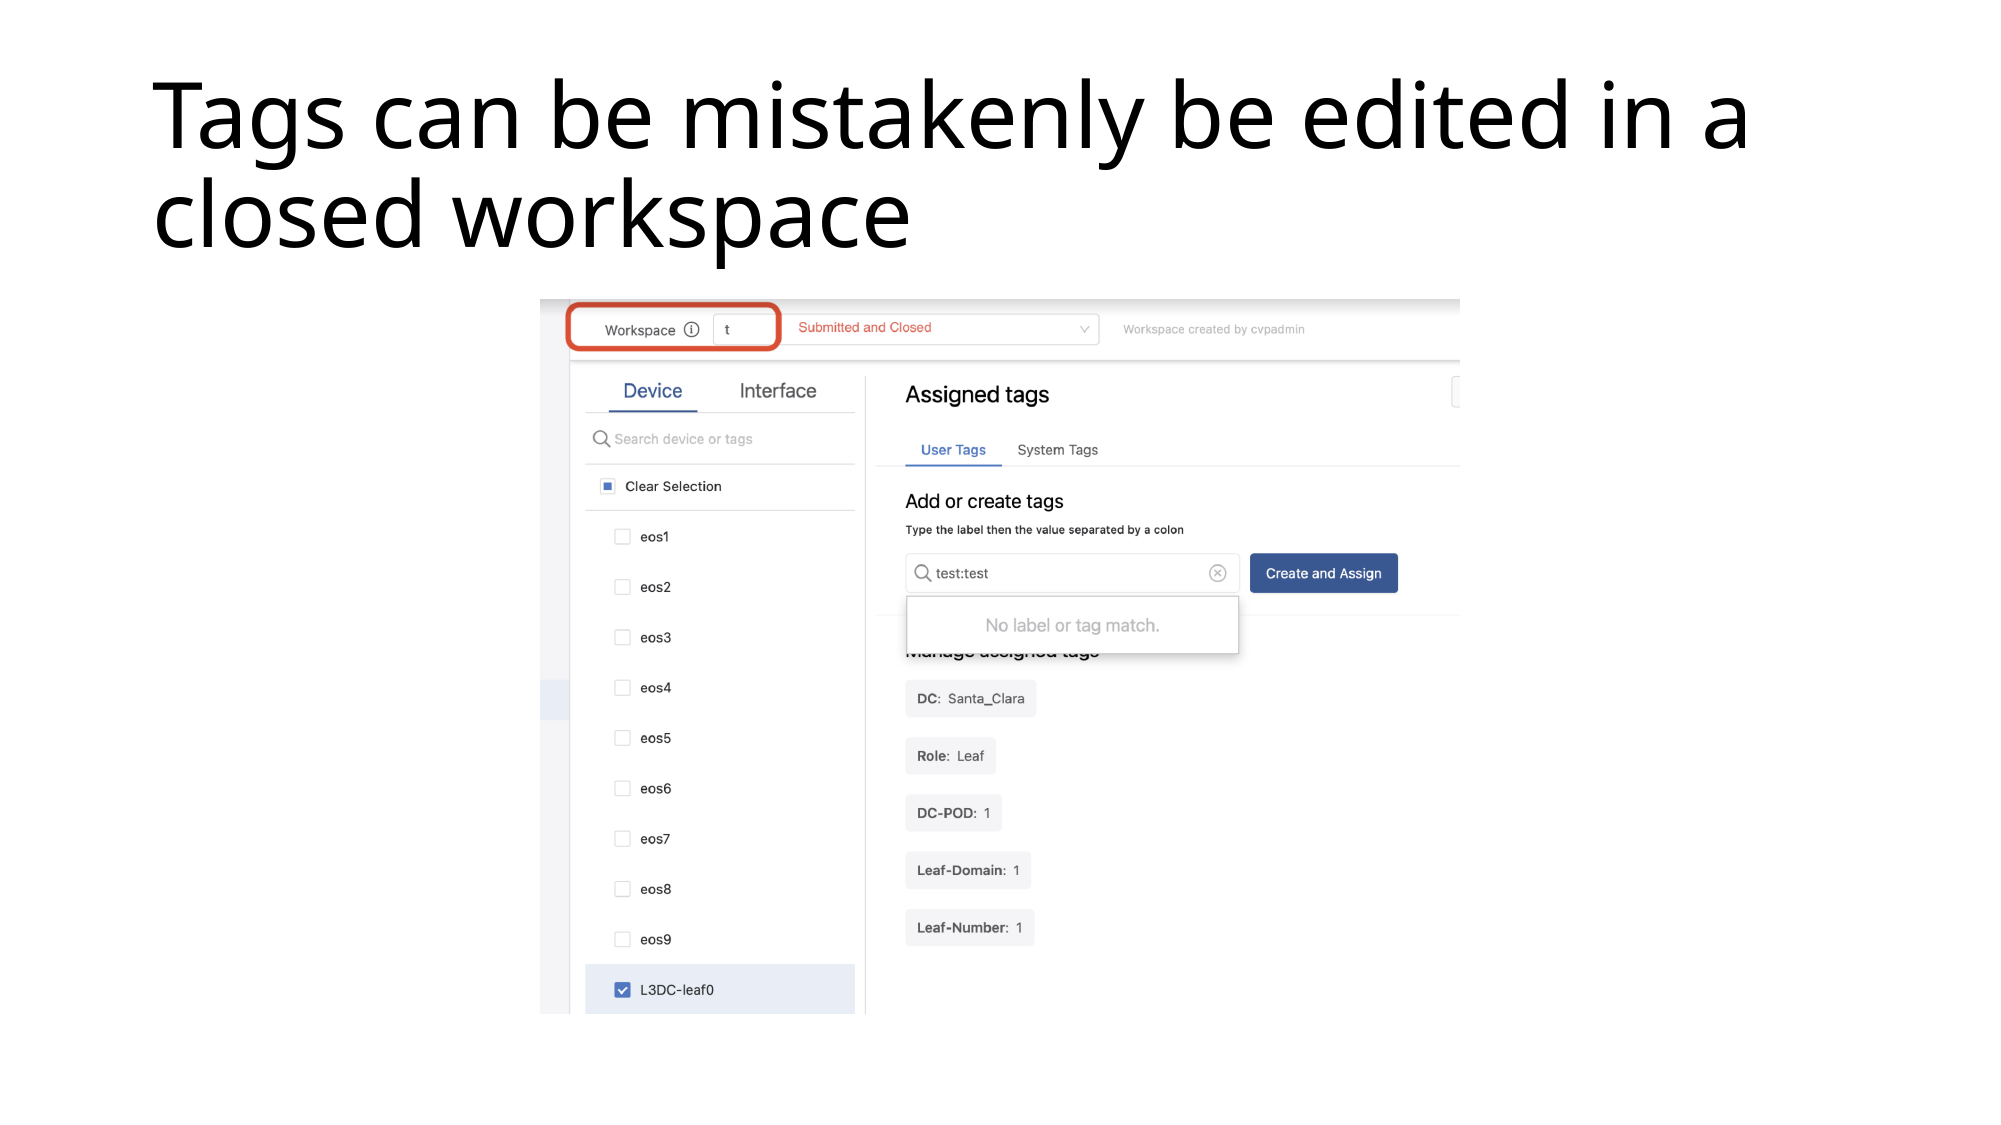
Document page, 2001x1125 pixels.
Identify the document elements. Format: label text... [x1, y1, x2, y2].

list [540, 299, 1460, 1014]
title Tags can be mistakenly be edited in a closed workspace [137, 59, 1863, 278]
